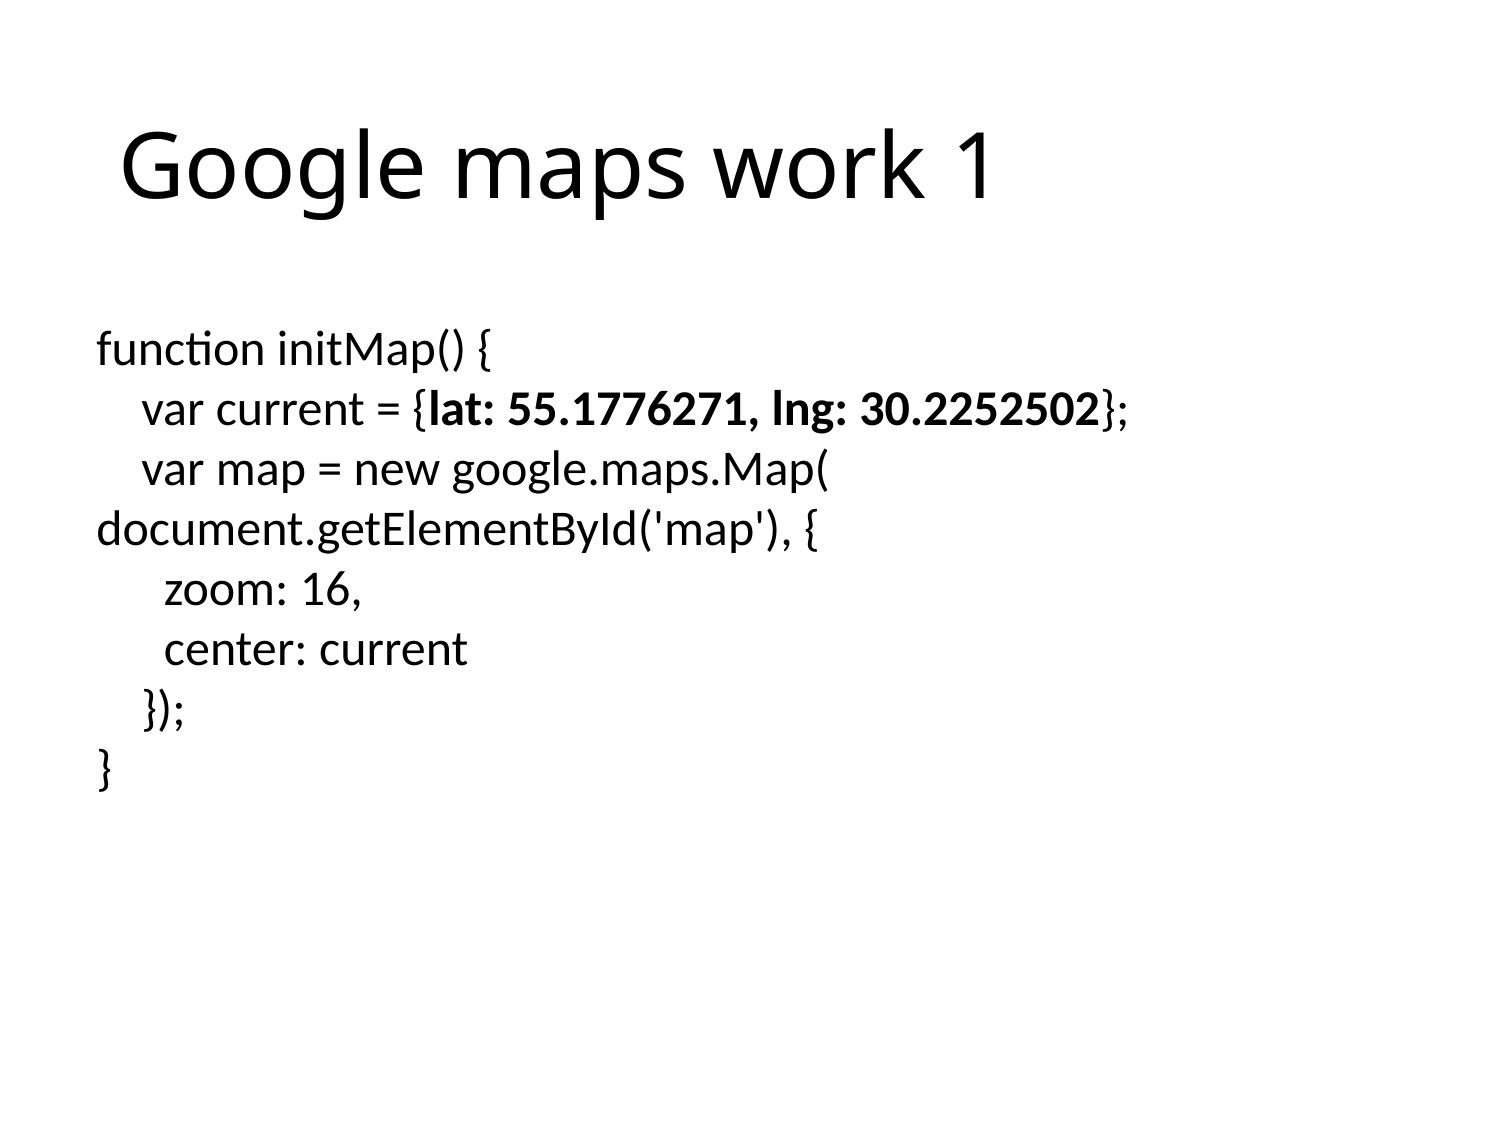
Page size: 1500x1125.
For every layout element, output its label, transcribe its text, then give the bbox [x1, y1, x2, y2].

title Google maps work 1 [103, 59, 1397, 247]
text_box function initMap() { var current = {lat: 55.1776271, lng: 30.2252502}; var map = new google.maps.Map( document.getElementById('map'), { zoom: 16, center: current }); } [81, 247, 1415, 803]
